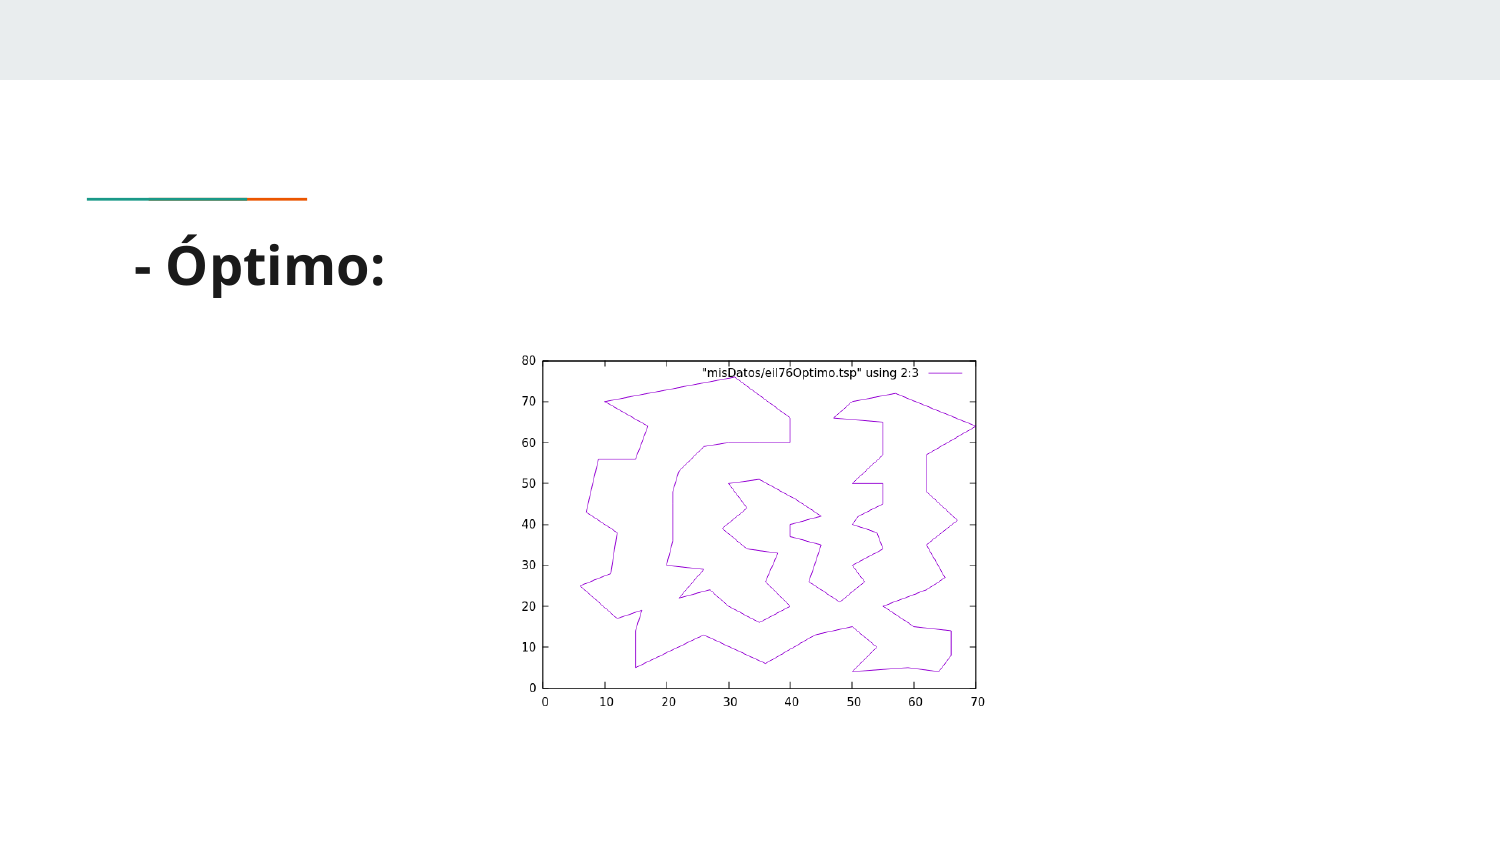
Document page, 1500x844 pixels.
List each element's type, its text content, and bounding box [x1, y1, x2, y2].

title - Óptimo: [119, 216, 1381, 305]
picture [504, 345, 996, 716]
